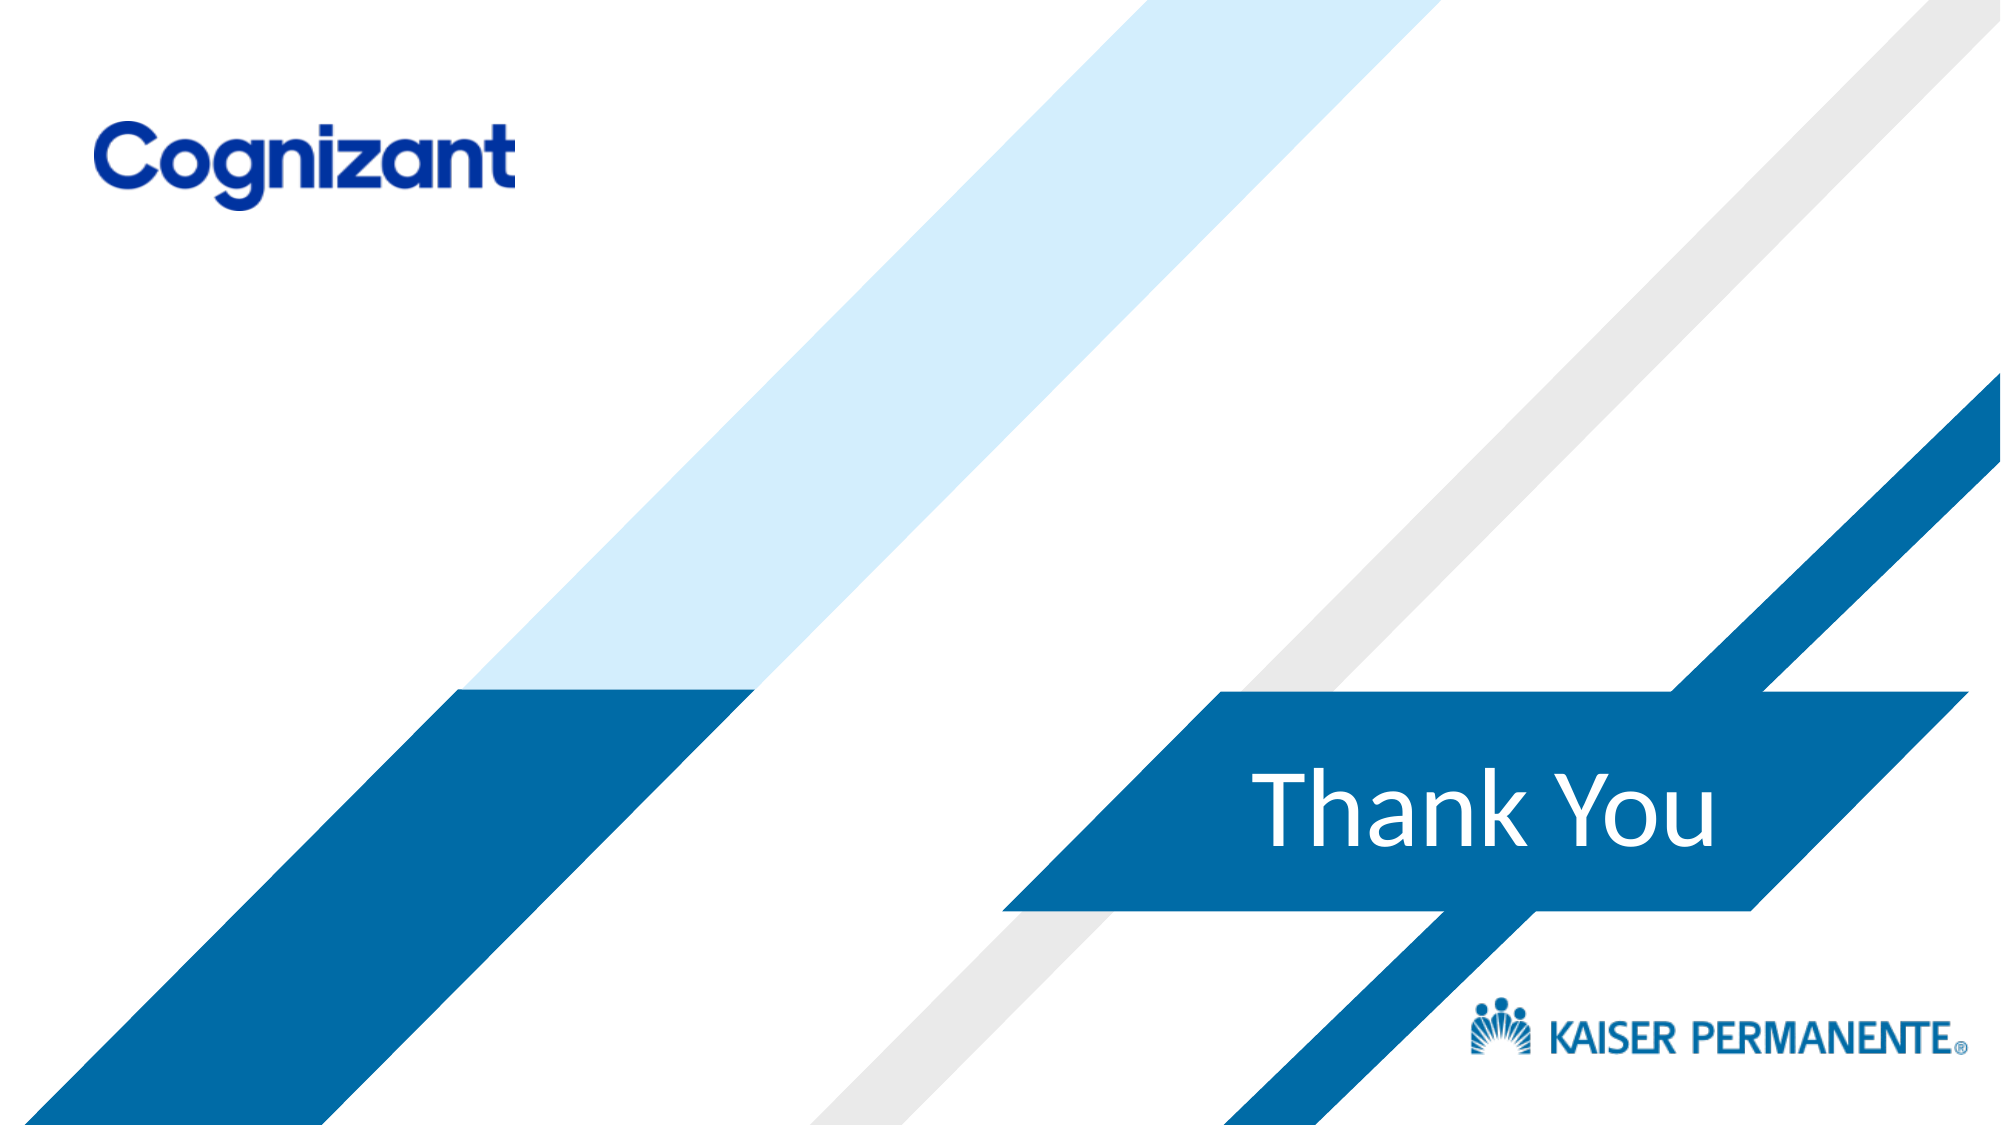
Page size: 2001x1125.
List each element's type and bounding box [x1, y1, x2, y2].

picture [1469, 997, 1970, 1055]
picture [94, 121, 515, 211]
